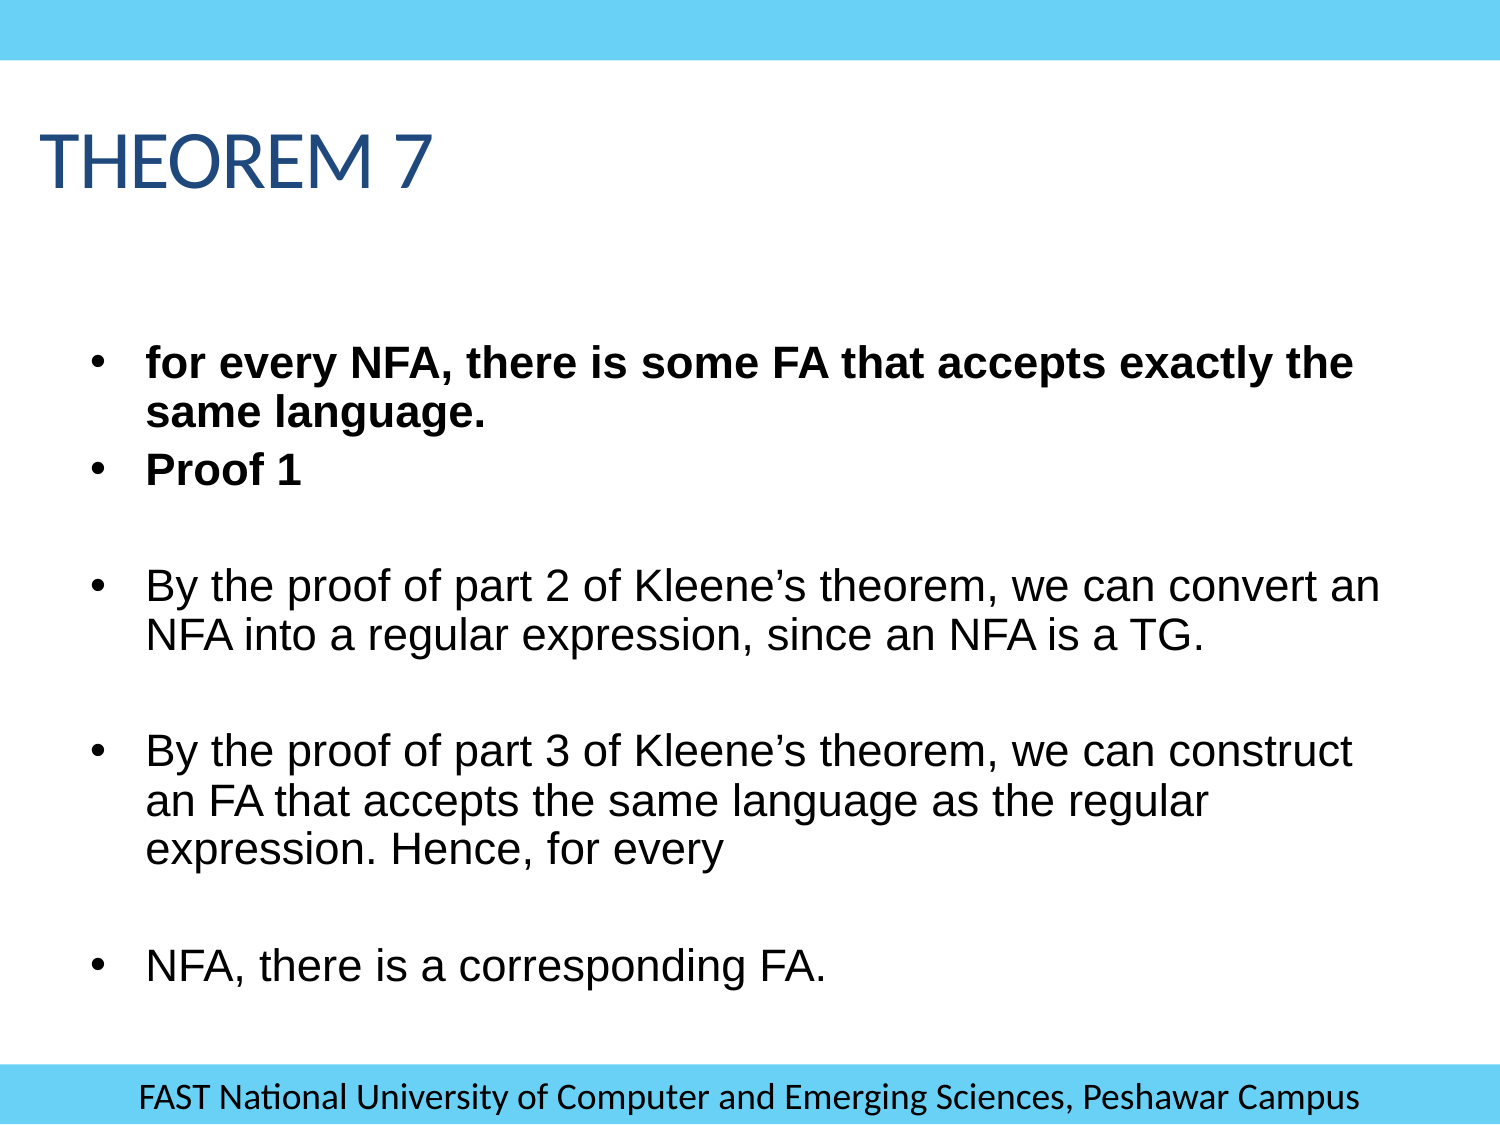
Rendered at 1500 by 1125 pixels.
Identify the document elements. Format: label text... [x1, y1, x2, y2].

text_box Theorem 7 [24, 74, 1425, 213]
list for every NFA, there is some FA that accepts exactly the same language. Proof 1 By the proof of part 2 of Kleene’s theorem, we can convert an NFA into a regular expression, since an NFA is a TG. By the proof of part 3 of Kleene’s theorem, we can construct an FA that accepts the same language as the regular expression. Hence, for every NFA, there is a corresponding FA. [75, 331, 1425, 1000]
